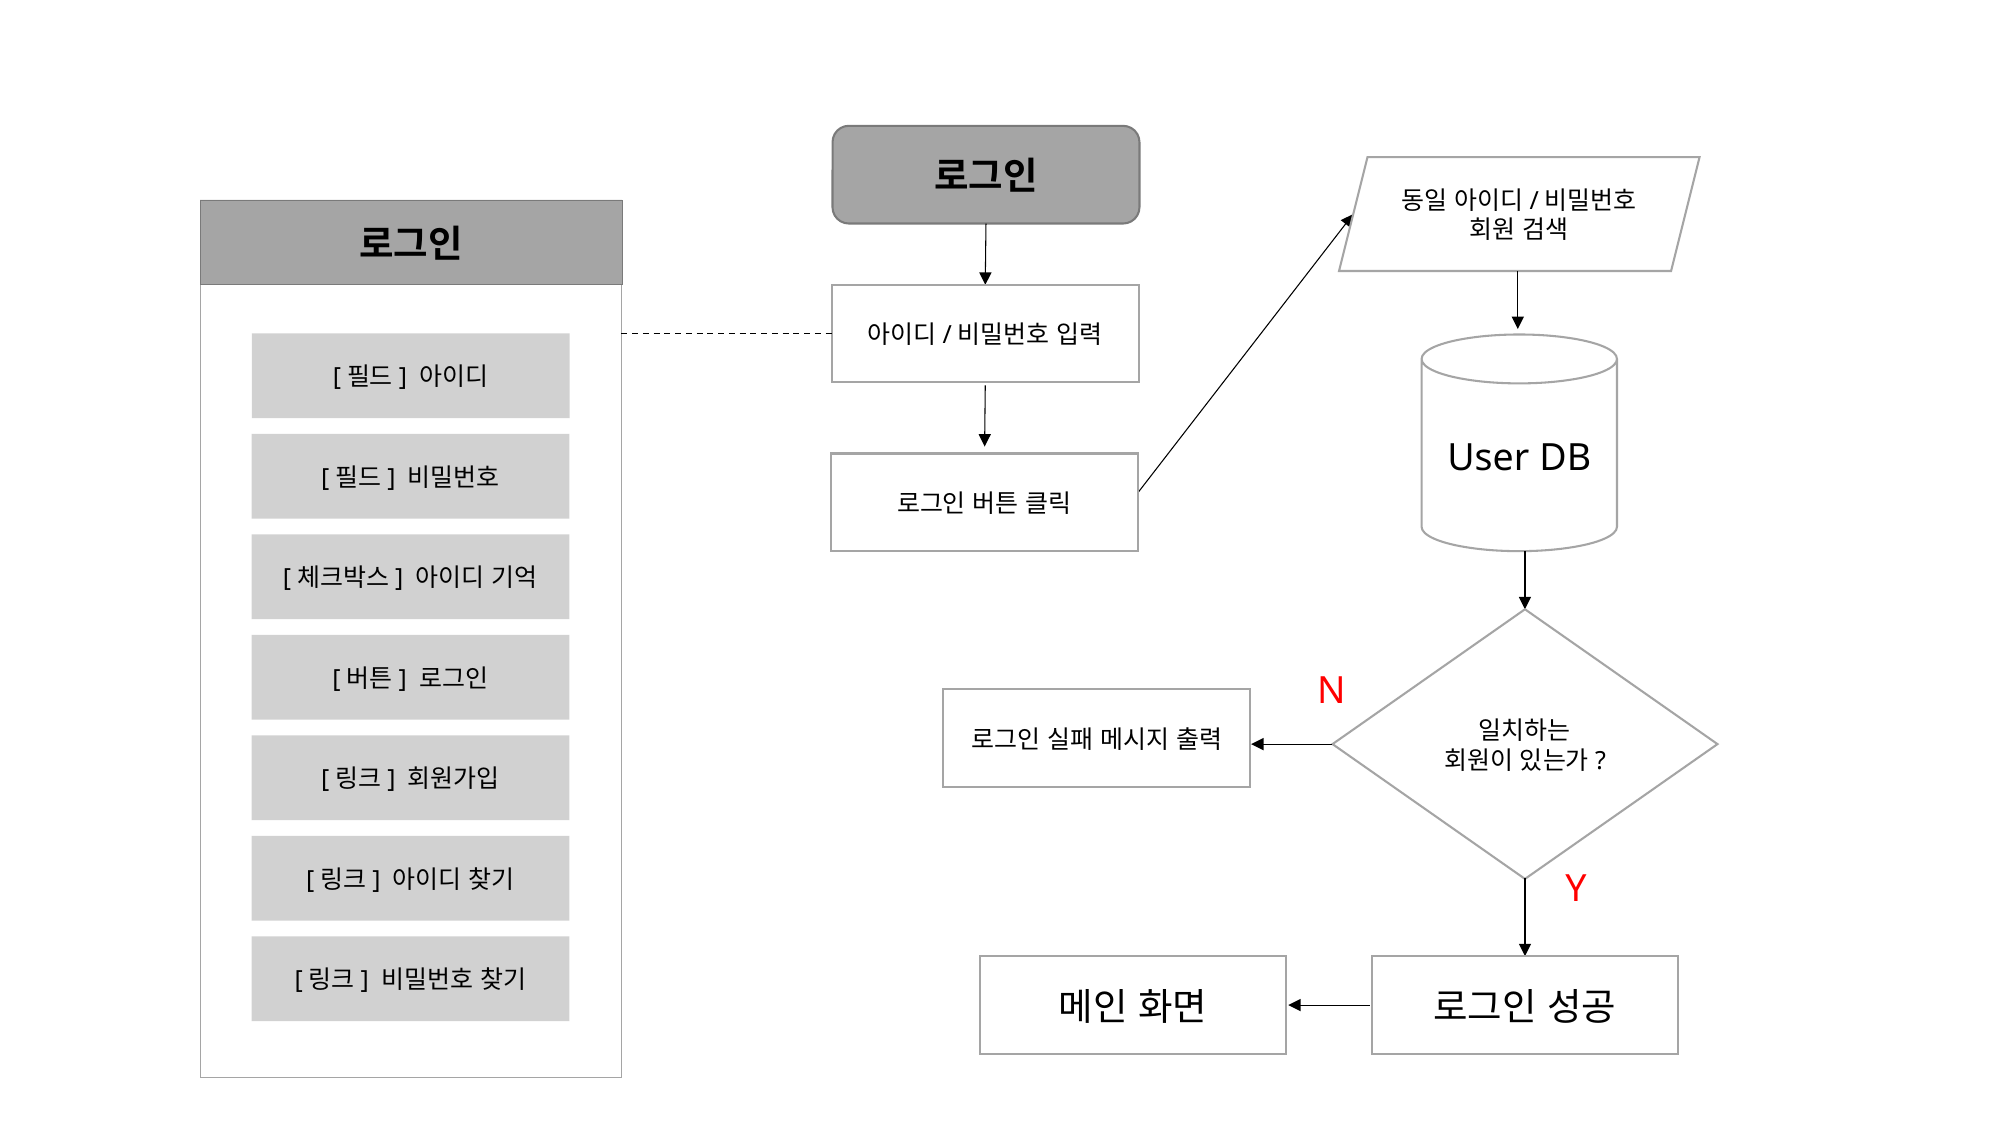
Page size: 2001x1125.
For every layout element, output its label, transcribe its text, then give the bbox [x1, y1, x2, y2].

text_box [1423, 336, 1615, 382]
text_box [1136, 214, 1354, 494]
text_box 로그인 버튼 클릭 [830, 452, 1139, 552]
text_box Y [1550, 856, 1602, 917]
text_box 동일 아이디/비밀번호 회원 검색 [1352, 156, 1701, 273]
text_box [링크] 회원가입 [251, 735, 570, 821]
text_box 아이디/비밀번호 입력 [831, 284, 1136, 383]
text_box [필드] 비밀번호 [251, 433, 570, 519]
text_box N [1302, 659, 1354, 719]
text_box 로그인 [199, 199, 623, 286]
text_box User DB [1420, 333, 1619, 553]
text_box 로그인 성공 [1371, 955, 1679, 1055]
text_box [버튼] 로그인 [251, 634, 570, 720]
text_box 메인 화면 [979, 955, 1287, 1055]
text_box [링크] 비밀번호 찾기 [251, 936, 570, 1022]
text_box [199, 286, 622, 1078]
text_box [체크박스] 아이디 기억 [251, 534, 570, 620]
text_box 일치하는 회원이 있는가? [1330, 608, 1720, 880]
text_box 로그인 실패 메시지 출력 [942, 688, 1251, 788]
text_box [필드] 아이디 [251, 333, 570, 419]
text_box 로그인 [831, 124, 1141, 225]
text_box [링크] 아이디 찾기 [251, 835, 570, 921]
